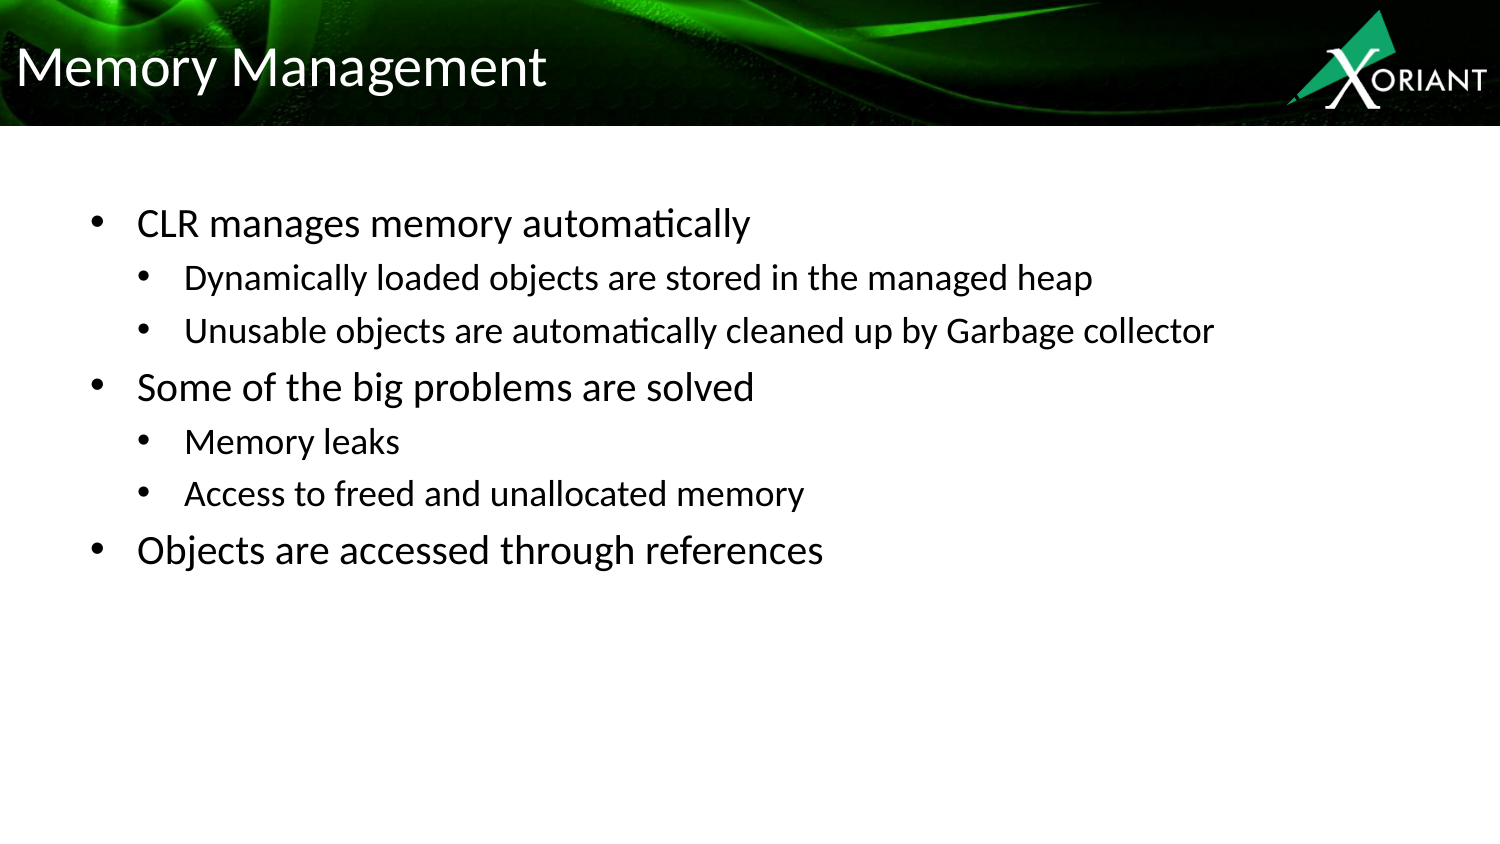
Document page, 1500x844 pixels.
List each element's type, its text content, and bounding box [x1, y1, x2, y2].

picture [1270, 0, 1500, 126]
title Memory Management [0, 0, 1270, 126]
list CLR manages memory automatically Dynamically loaded objects are stored in the managed heap Unusable objects are automatically cleaned up by Garbage collector Some of the big problems are solved Memory leaks Access to freed and unallocated memory Objects are accessed through references [75, 188, 1394, 781]
